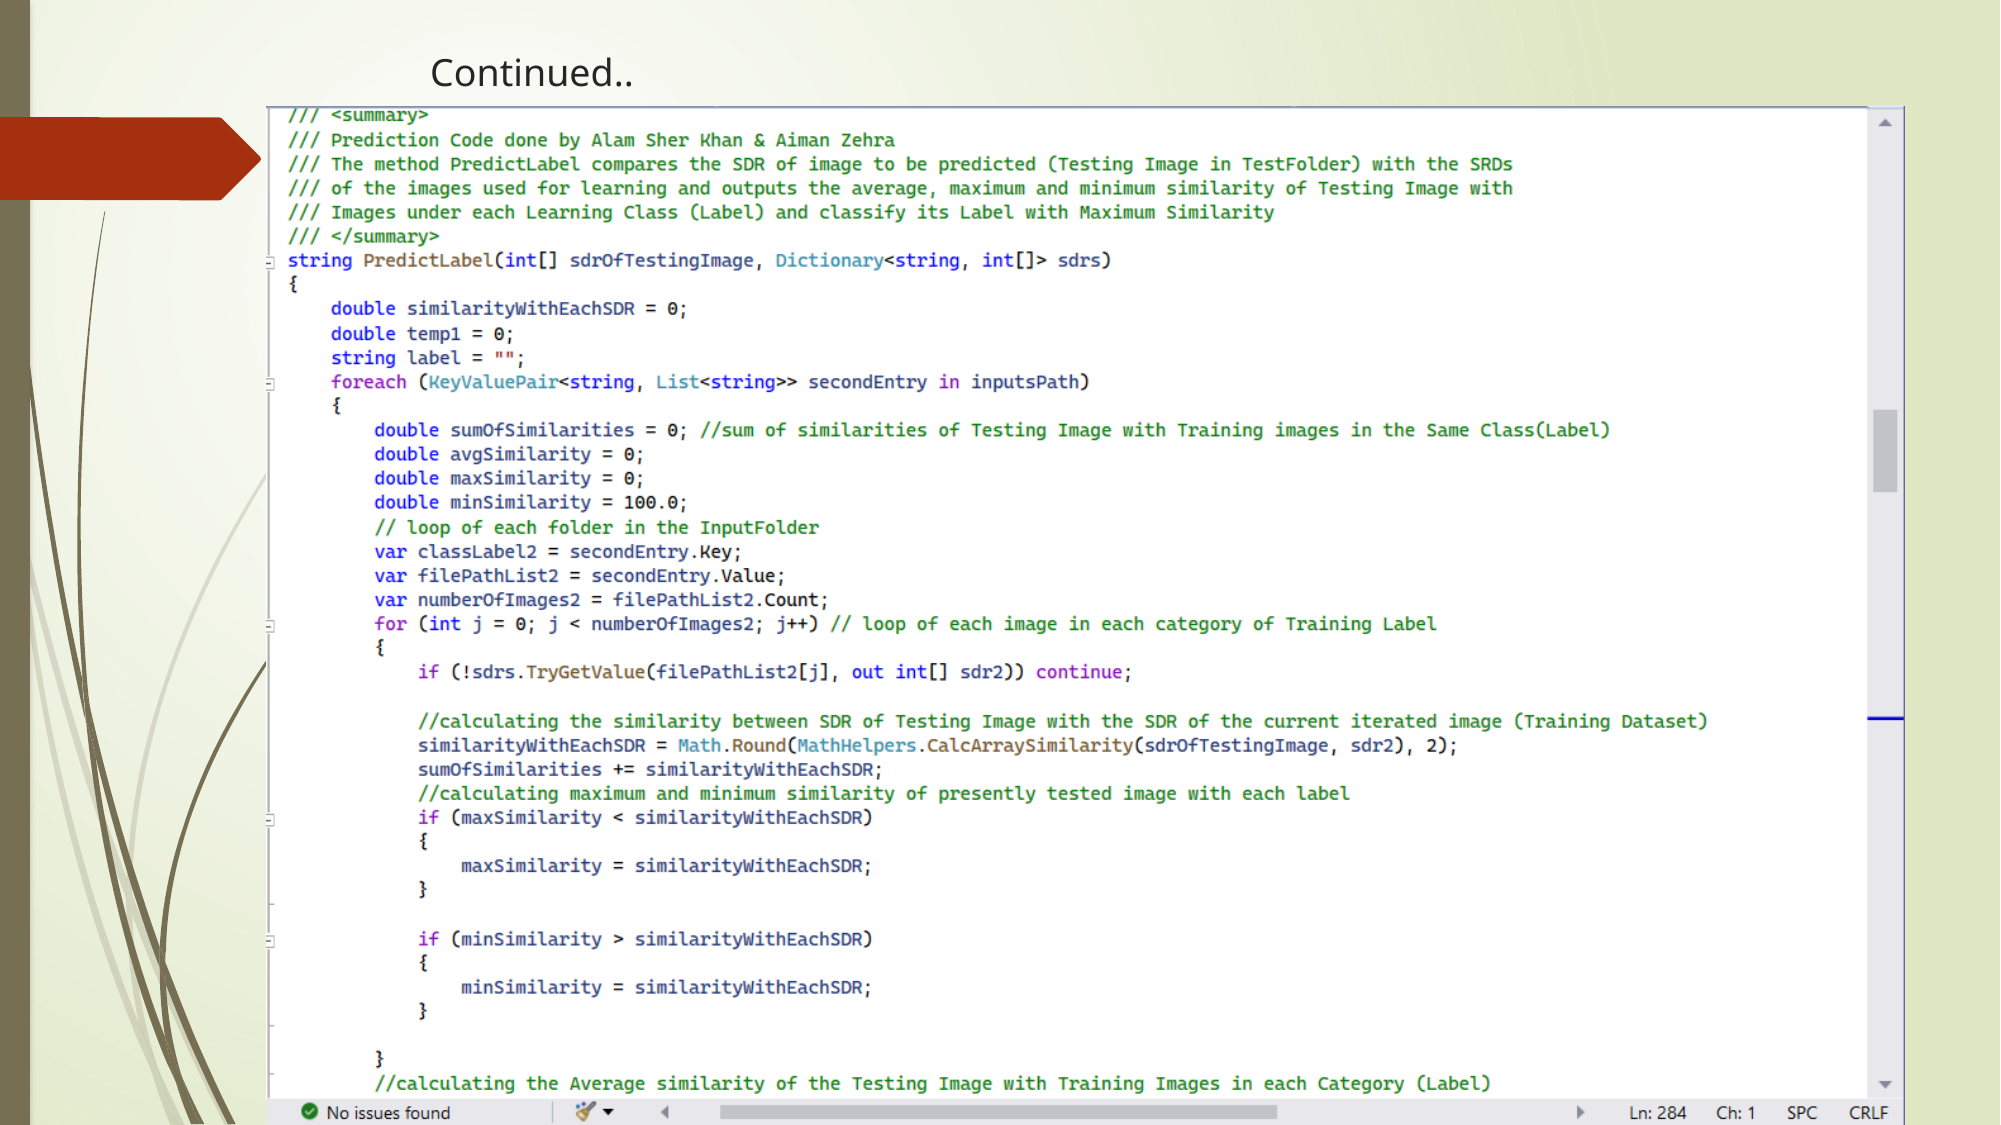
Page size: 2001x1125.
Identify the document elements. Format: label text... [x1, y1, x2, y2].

picture [265, 106, 1905, 1125]
title Continued.. [415, 41, 1878, 105]
